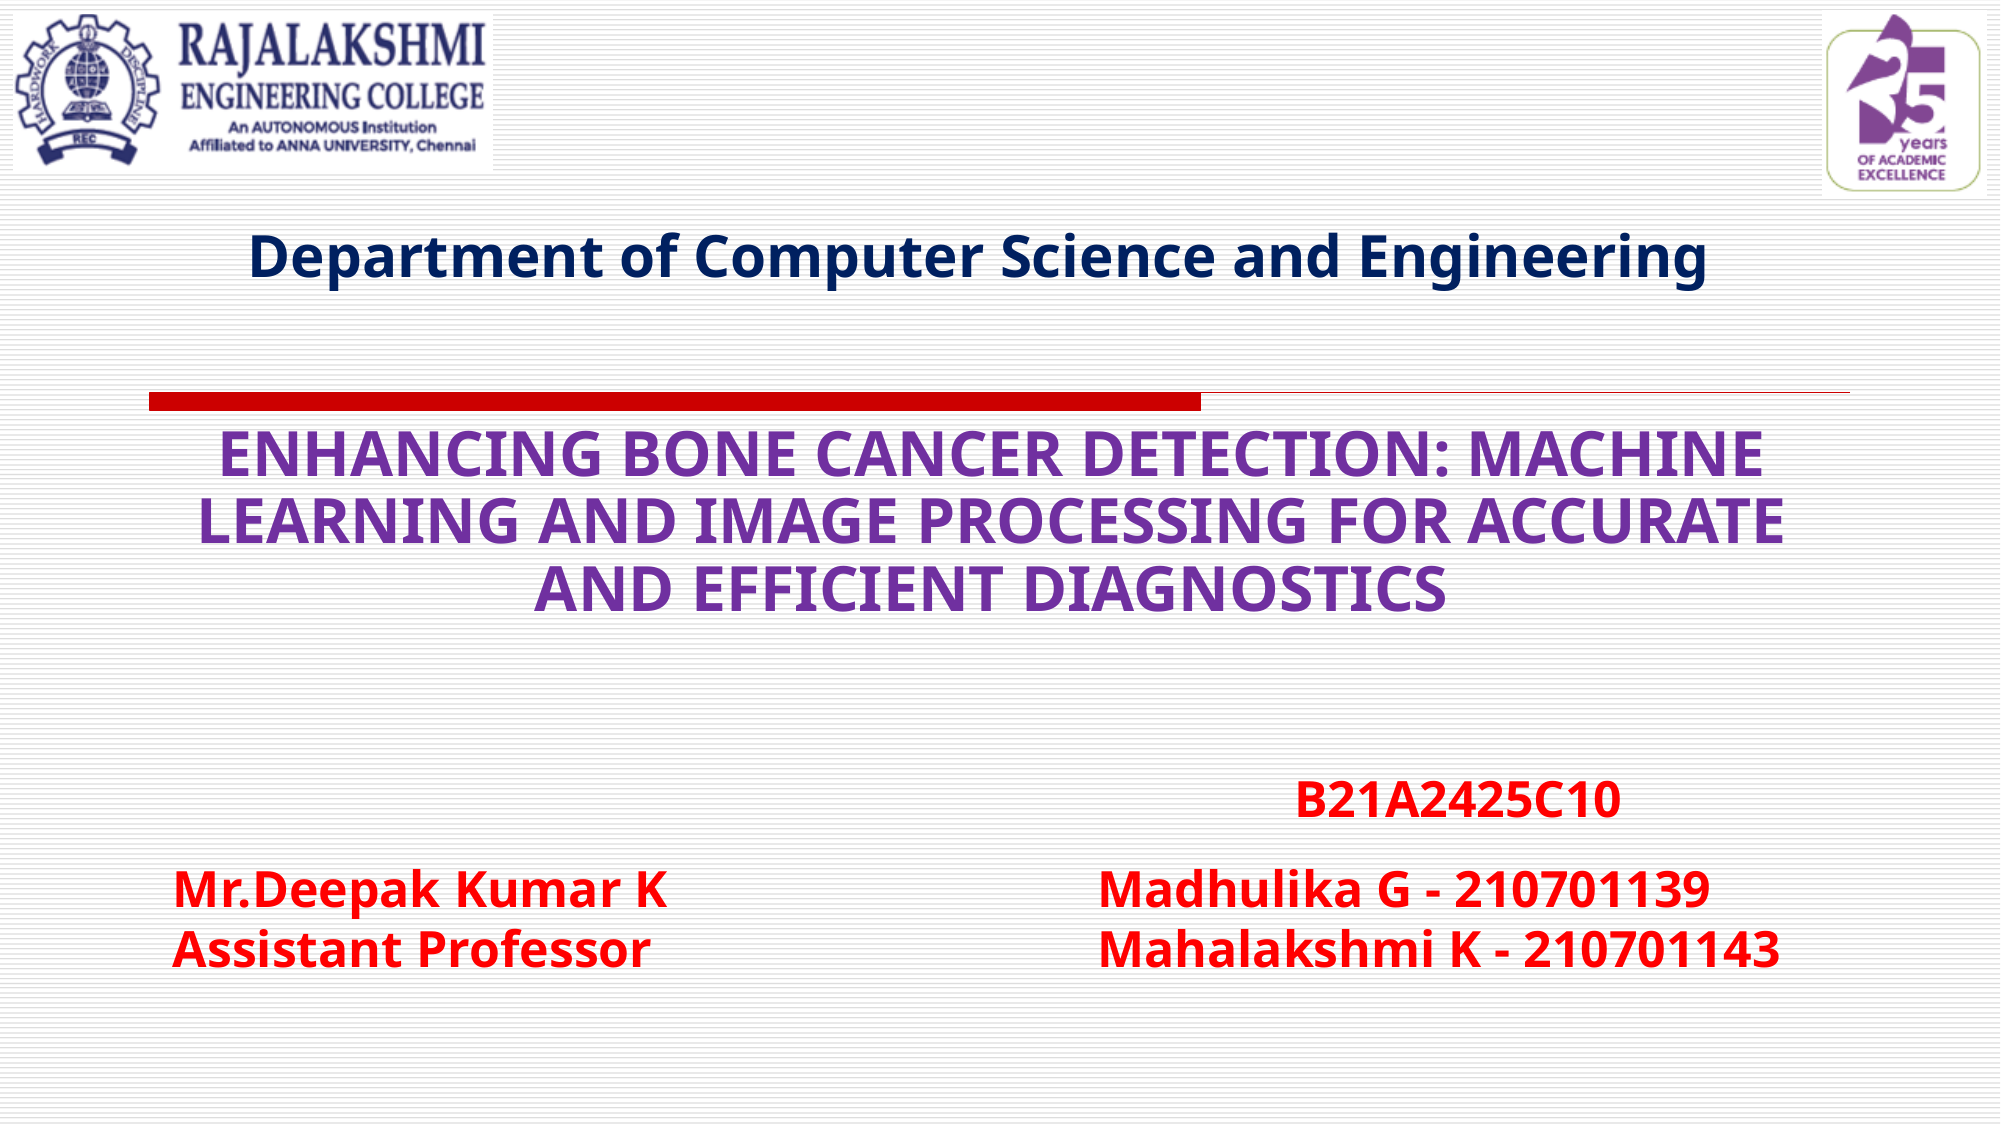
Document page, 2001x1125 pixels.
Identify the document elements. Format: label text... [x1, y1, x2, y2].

text_box B21A2425C10 [1279, 760, 1855, 836]
text_box Mr.Deepak Kumar K Assistant Professor [157, 850, 756, 1046]
text_box ENHANCING BONE CANCER DETECTION: MACHINE LEARNING AND IMAGE PROCESSING FOR ACCURATE AND EFFICIENT DIAGNOSTICS [129, 415, 1855, 633]
text_box Madhulika G - 210701139 Mahalakshmi K - 210701143 [1082, 850, 1921, 1046]
text_box Department of Computer Science and Engineering [116, 199, 1842, 318]
picture [0, 0, 2001, 1125]
